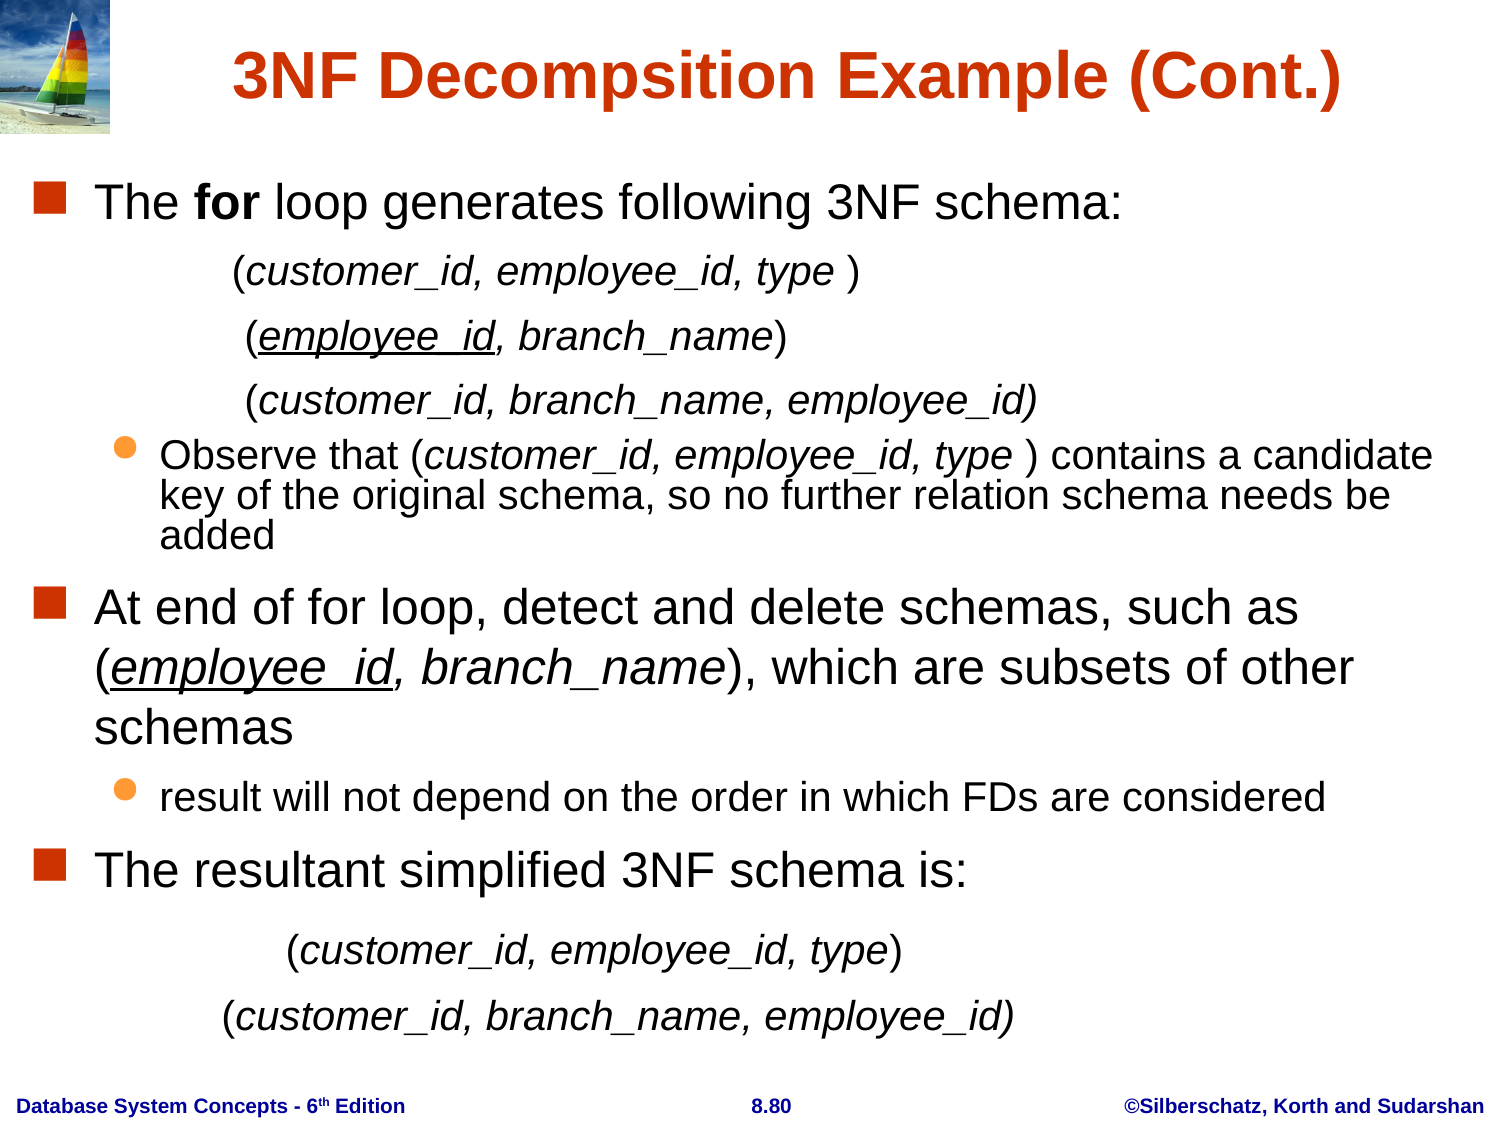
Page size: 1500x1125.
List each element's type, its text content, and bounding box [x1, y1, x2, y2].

title 3NF Decompsition Example (Cont.) [126, 19, 1451, 120]
picture [0, 0, 110, 134]
list The for loop generates following 3NF schema: (customer_id, employee_id, type ) (employee_id, branch_name) (customer_id, branch_name, employee_id) Observe that (customer_id, employee_id, type ) contains a candidate key of the original schema, so no further relation schema needs be added At end of for loop, detect and delete schemas, such as (employee_id, branch_name), which are subsets of other schemas result will not depend on the order in which FDs are considered The resultant simplified 3NF schema is: (customer_id, employee_id, type) (customer_id, branch_name, employee_id) [22, 161, 1486, 1075]
